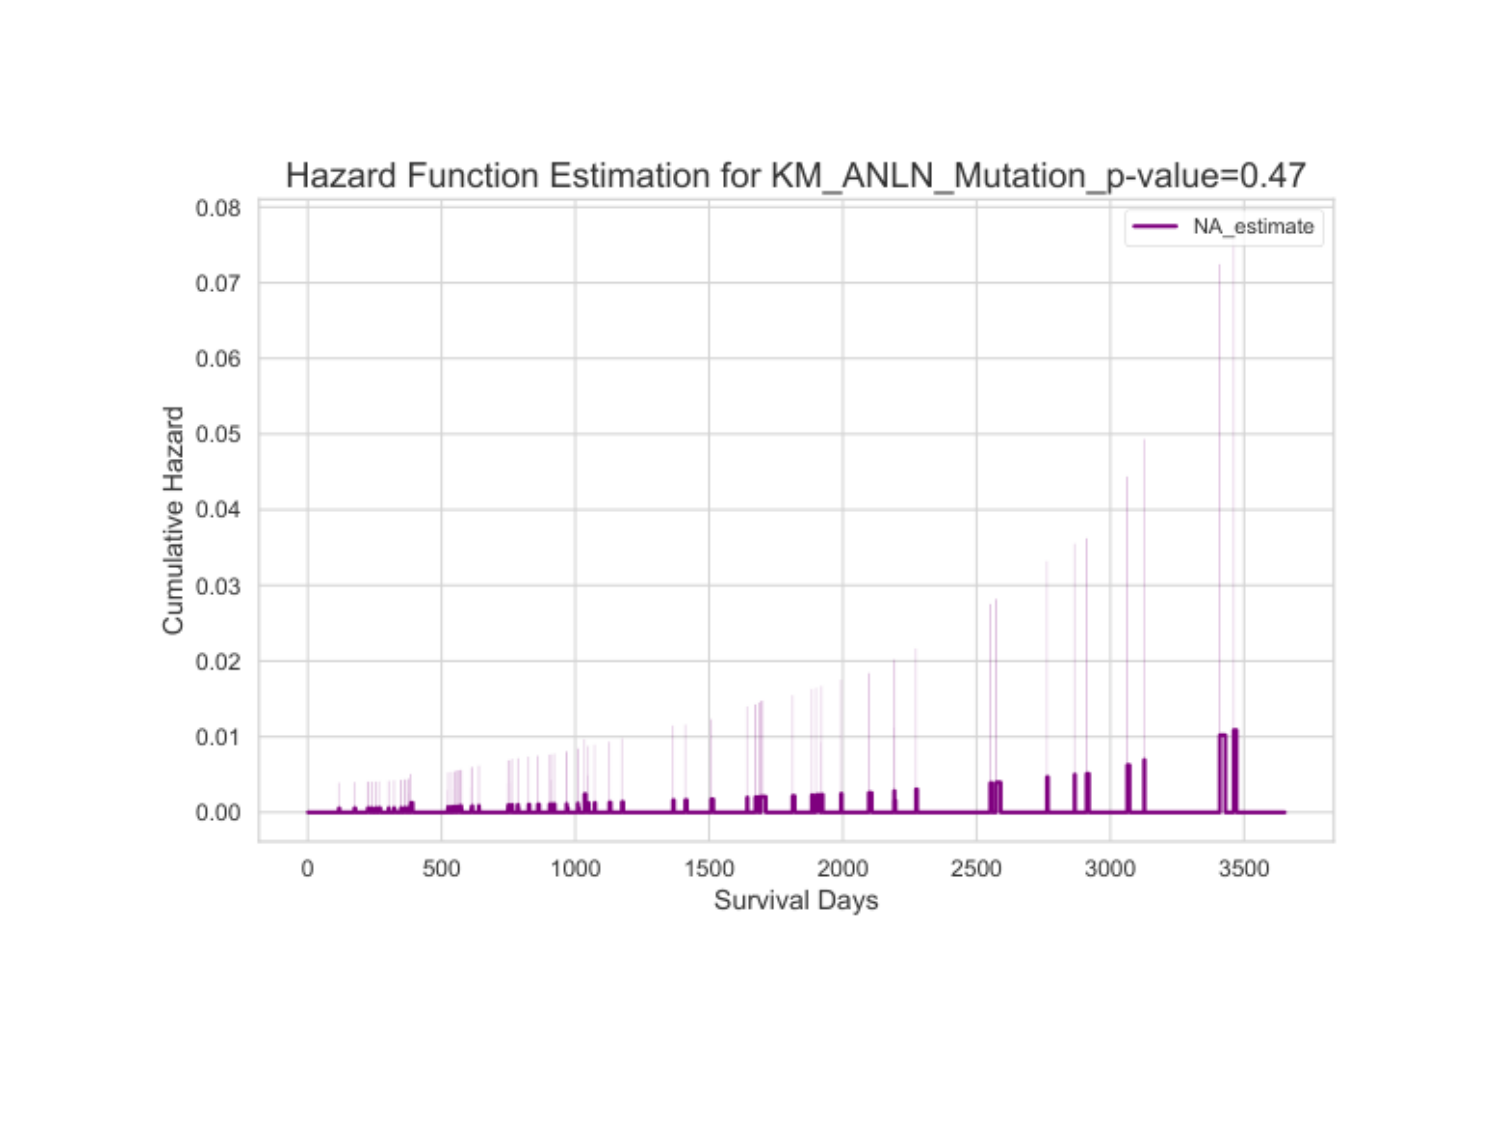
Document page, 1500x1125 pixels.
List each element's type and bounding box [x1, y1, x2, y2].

picture [149, 149, 1351, 929]
